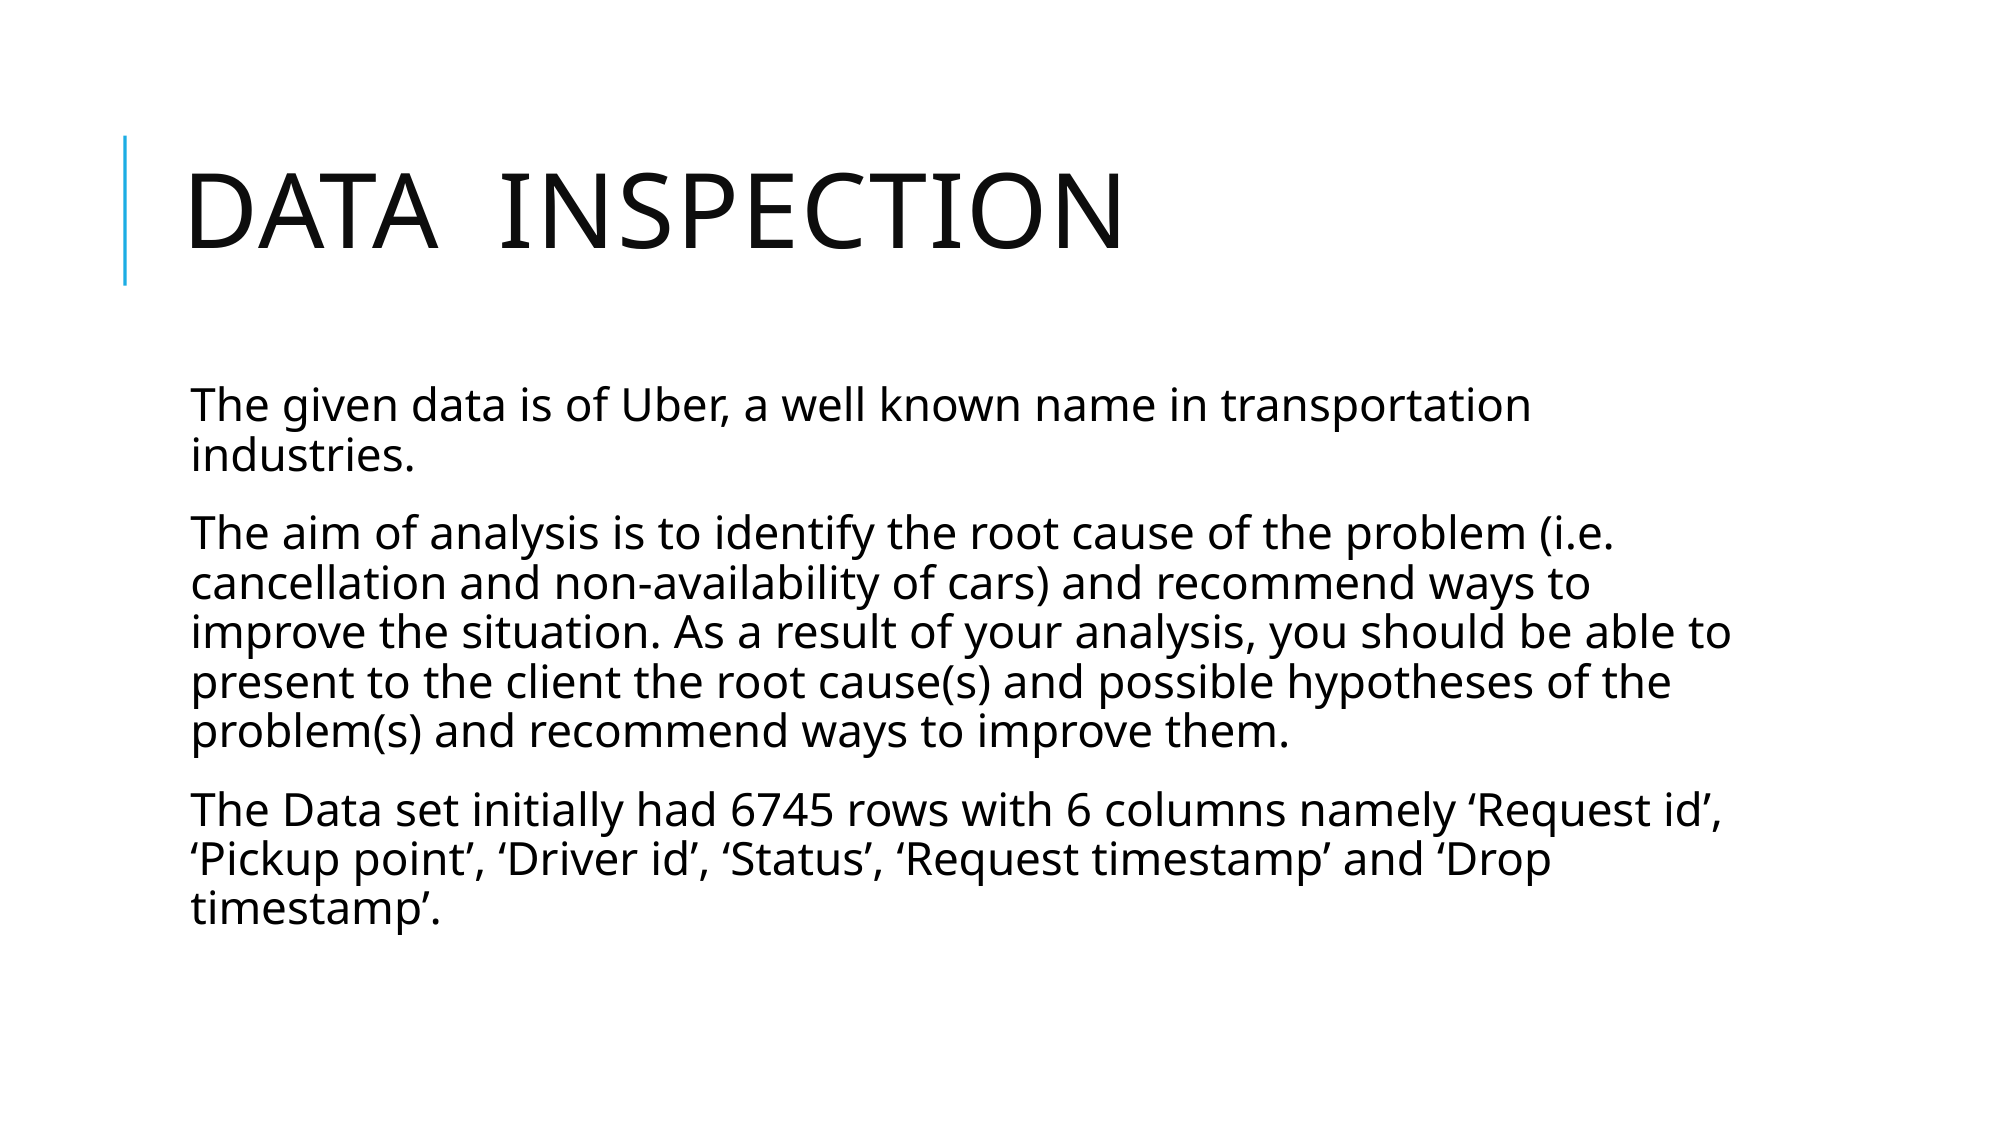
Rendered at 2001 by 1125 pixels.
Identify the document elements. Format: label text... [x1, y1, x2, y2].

text_box Data inspection [168, 96, 1763, 342]
text_box The given data is of Uber, a well known name in transportation industries. The aim of analysis is to identify the root cause of the problem (i.e. cancellation and non-availability of cars) and recommend ways to improve the situation. As a result of your analysis, you should be able to present to the client the root cause(s) and possible hypotheses of the problem(s) and recommend ways to improve them. The Data set initially had 6745 rows with 6 columns namely ‘Request id’, ‘Pickup point’, ‘Driver id’, ‘Status’, ‘Request timestamp’ and ‘Drop timestamp’. [168, 375, 1763, 1035]
